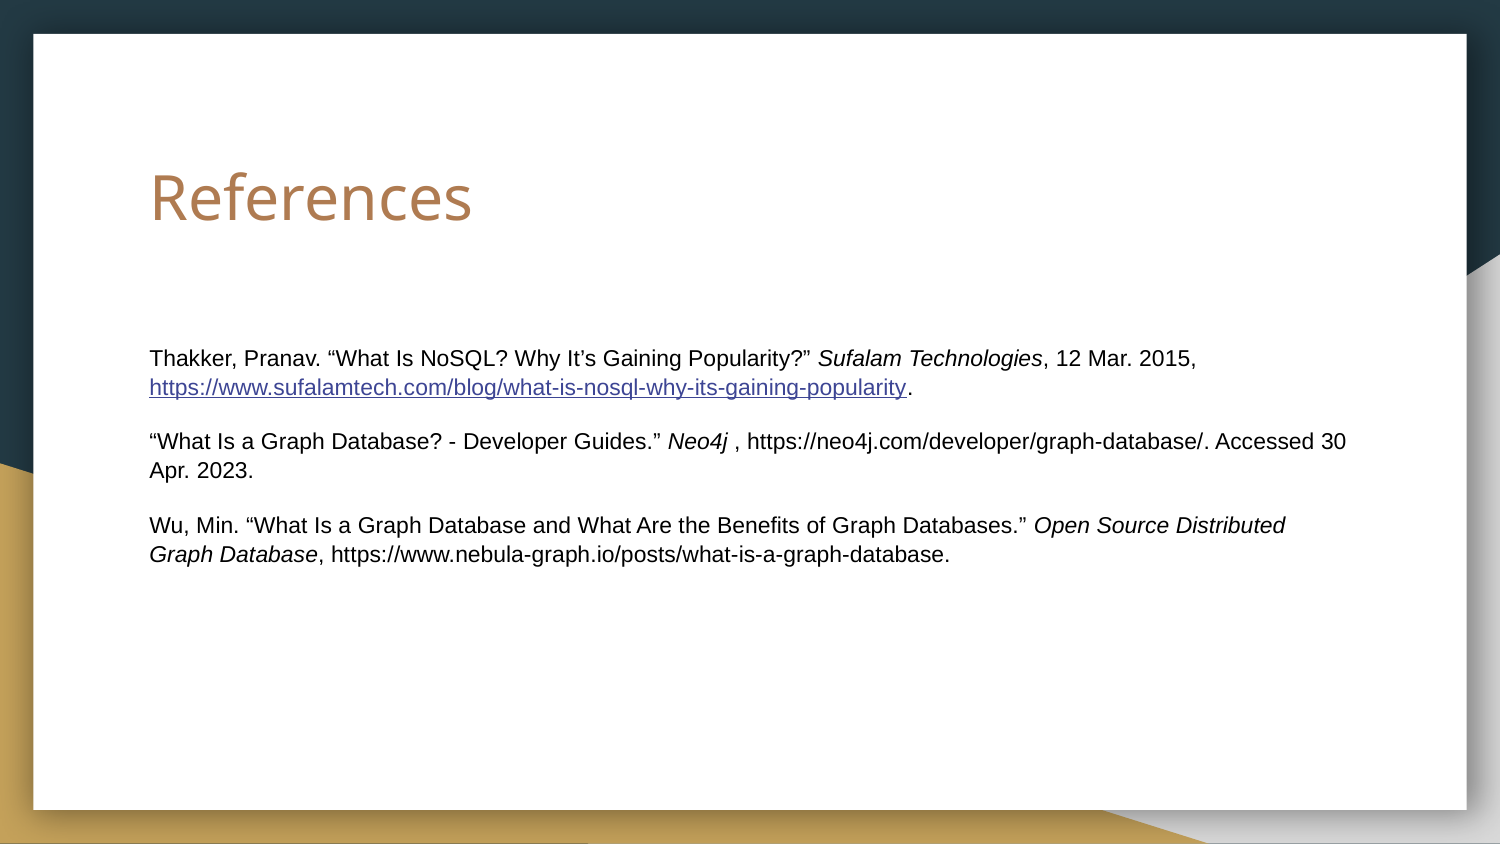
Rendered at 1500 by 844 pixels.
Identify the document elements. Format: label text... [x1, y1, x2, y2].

list Thakker, Pranav. “What Is NoSQL? Why It’s Gaining Popularity?” Sufalam Technologies, 12 Mar. 2015, https://www.sufalamtech.com/blog/what-is-nosql-why-its-gaining-popularity. “What Is a Graph Database? - Developer Guides.” Neo4j , https://neo4j.com/developer/graph-database/. Accessed 30 Apr. 2023. Wu, Min. “What Is a Graph Database and What Are the Benefits of Graph Databases.” Open Source Distributed Graph Database, https://www.nebula-graph.io/posts/what-is-a-graph-database. [134, 326, 1366, 729]
title References [134, 138, 1366, 296]
